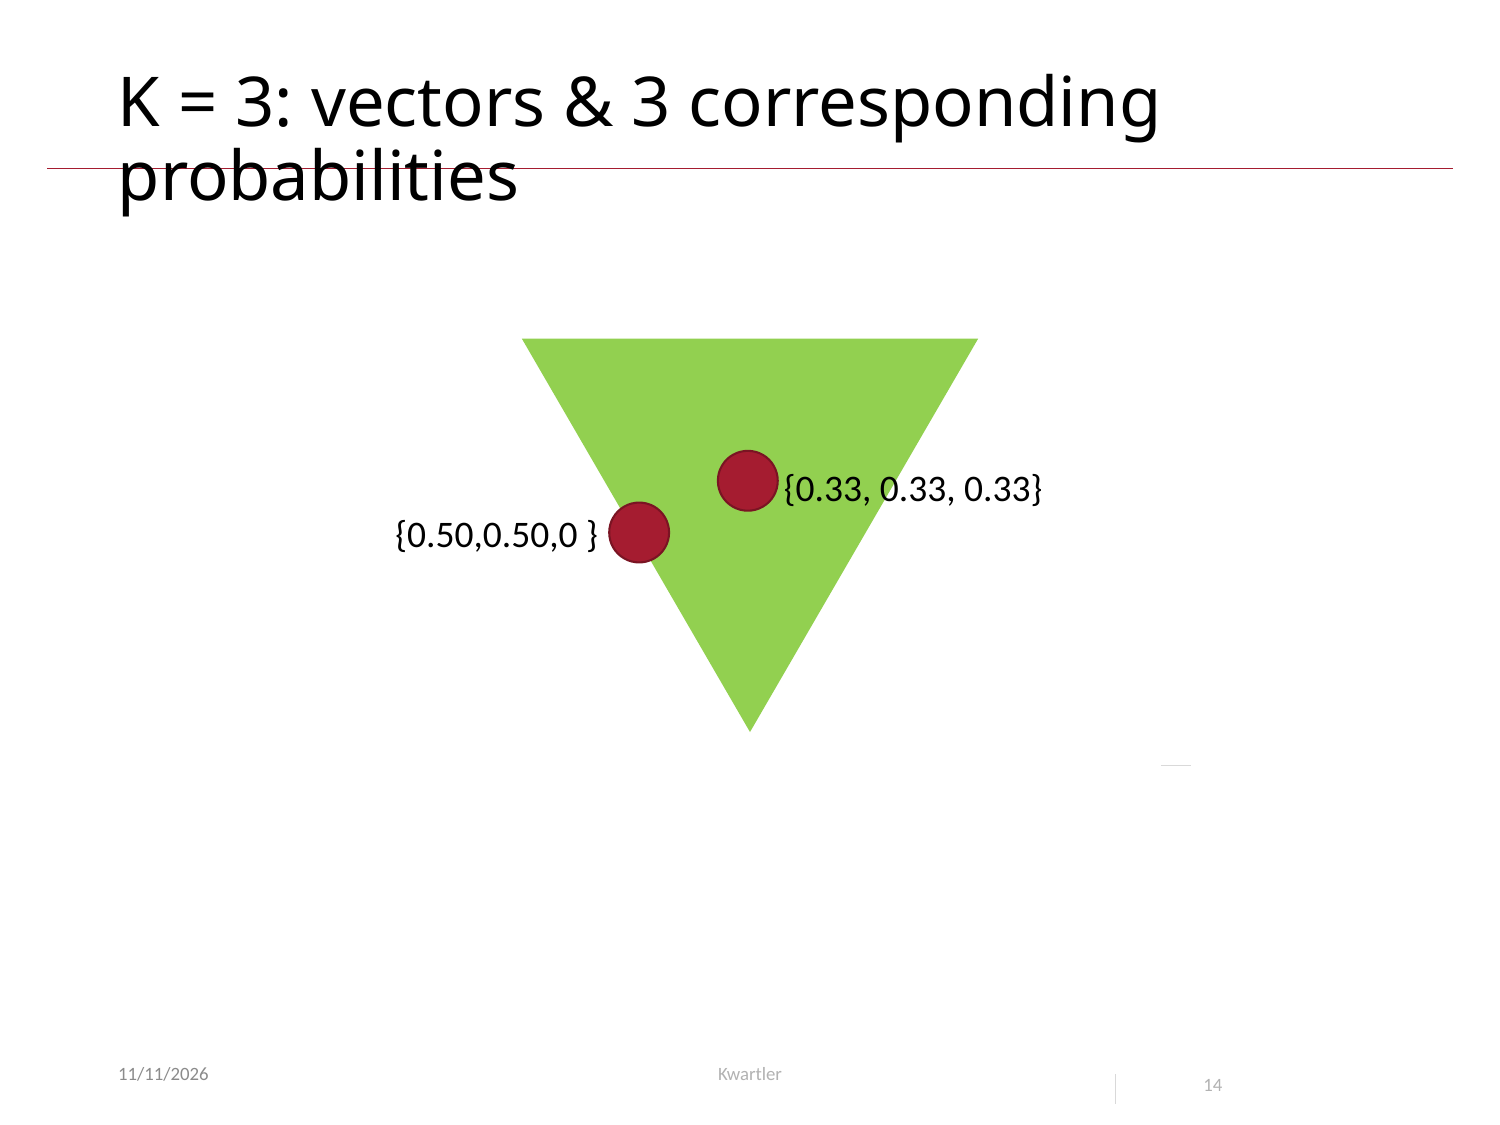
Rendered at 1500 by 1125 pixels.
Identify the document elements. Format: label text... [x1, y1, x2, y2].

text_box {0.33, 0.33, 0.33} [769, 456, 1058, 516]
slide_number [103, 1042, 441, 1103]
text_box [608, 501, 671, 564]
text_box {0.50,0.50,0 } [380, 502, 613, 563]
footer Kwartler [496, 1042, 1004, 1103]
slide_number 14 [1188, 1042, 1330, 1103]
title K = 3: vectors & 3 corresponding probabilities [103, 59, 1413, 263]
text_box [521, 338, 979, 733]
text_box [716, 449, 779, 512]
